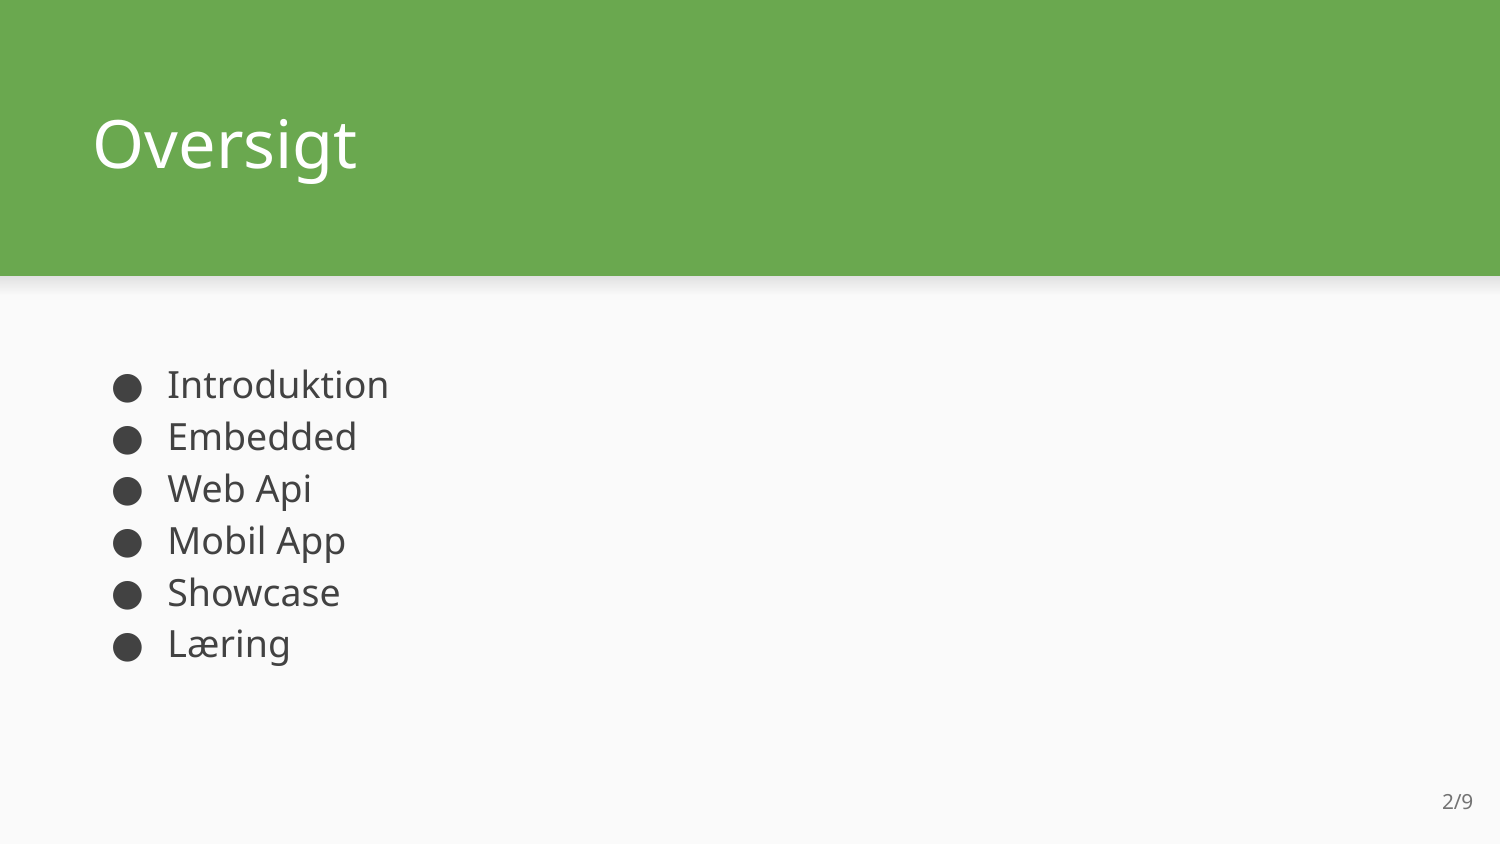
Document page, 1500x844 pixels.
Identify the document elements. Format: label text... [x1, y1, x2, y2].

list Introduktion Embedded Web Api Mobil App Showcase Læring [77, 339, 1427, 785]
slide_number ‹#›/9 [1398, 770, 1489, 835]
title Oversigt [77, 71, 1427, 198]
